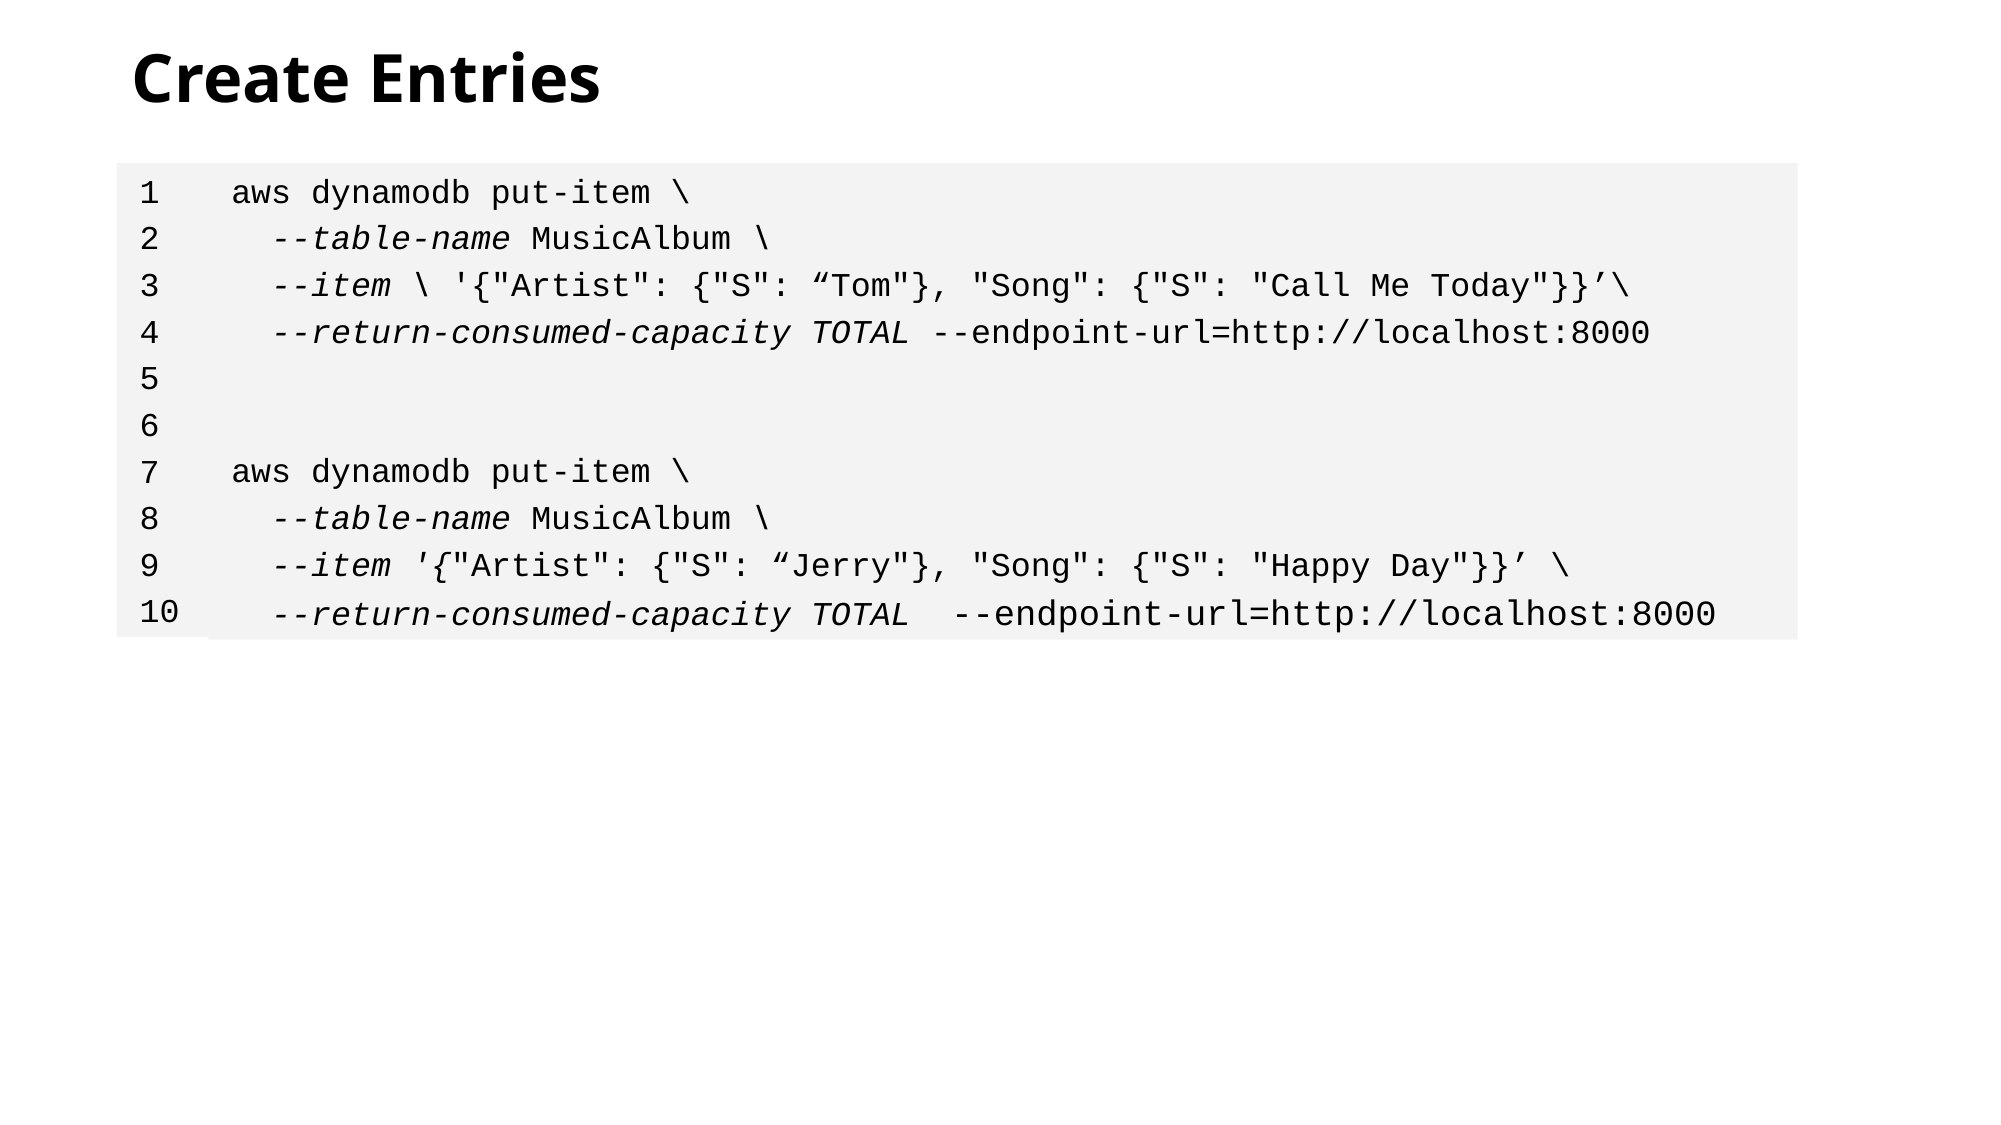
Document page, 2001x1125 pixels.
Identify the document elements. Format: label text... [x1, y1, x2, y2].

text_box 1 2 3 4 5 6 7 8 9 10 [116, 162, 209, 637]
text_box aws dynamodb put-item \ --table-name MusicAlbum \ --item \ '{"Artist": {"S": “Tom"}, "Song": {"S": "Call Me Today"}}’\ --return-consumed-capacity TOTAL --endpoint-url=http://localhost:8000 aws dynamodb put-item \ --table-name MusicAlbum \ --item '{"Artist": {"S": “Jerry"}, "Song": {"S": "Happy Day"}}’ \ --return-consumed-capacity TOTAL --endpoint-url=http://localhost:8000 [208, 162, 1798, 640]
title Create Entries [116, 27, 893, 135]
